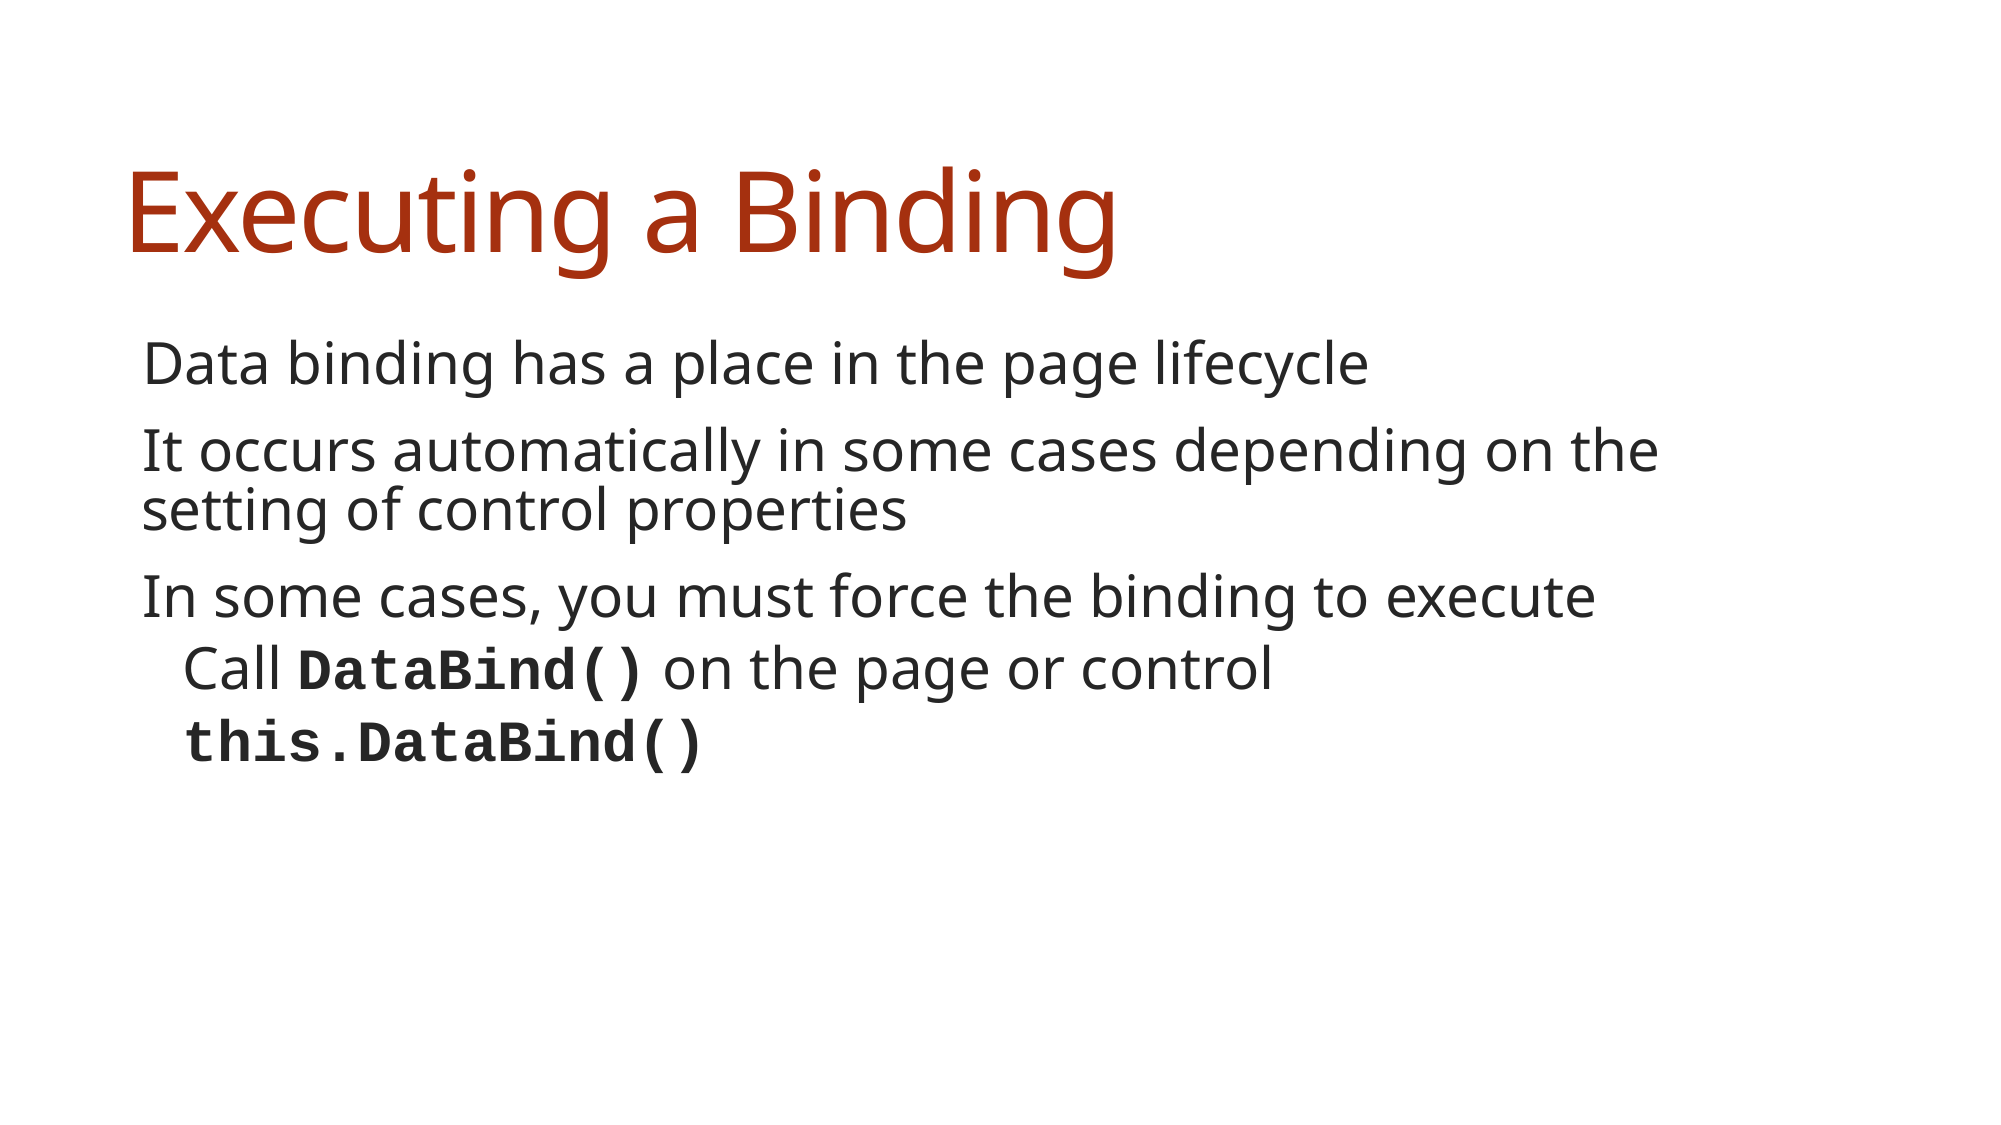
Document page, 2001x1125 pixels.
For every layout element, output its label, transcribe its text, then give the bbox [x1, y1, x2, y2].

title Executing a Binding [107, 81, 1875, 354]
list Data binding has a place in the page lifecycle It occurs automatically in some cases depending on the setting of control properties In some cases, you must force the binding to execute Call DataBind() on the page or control this.DataBind() [111, 329, 1876, 948]
